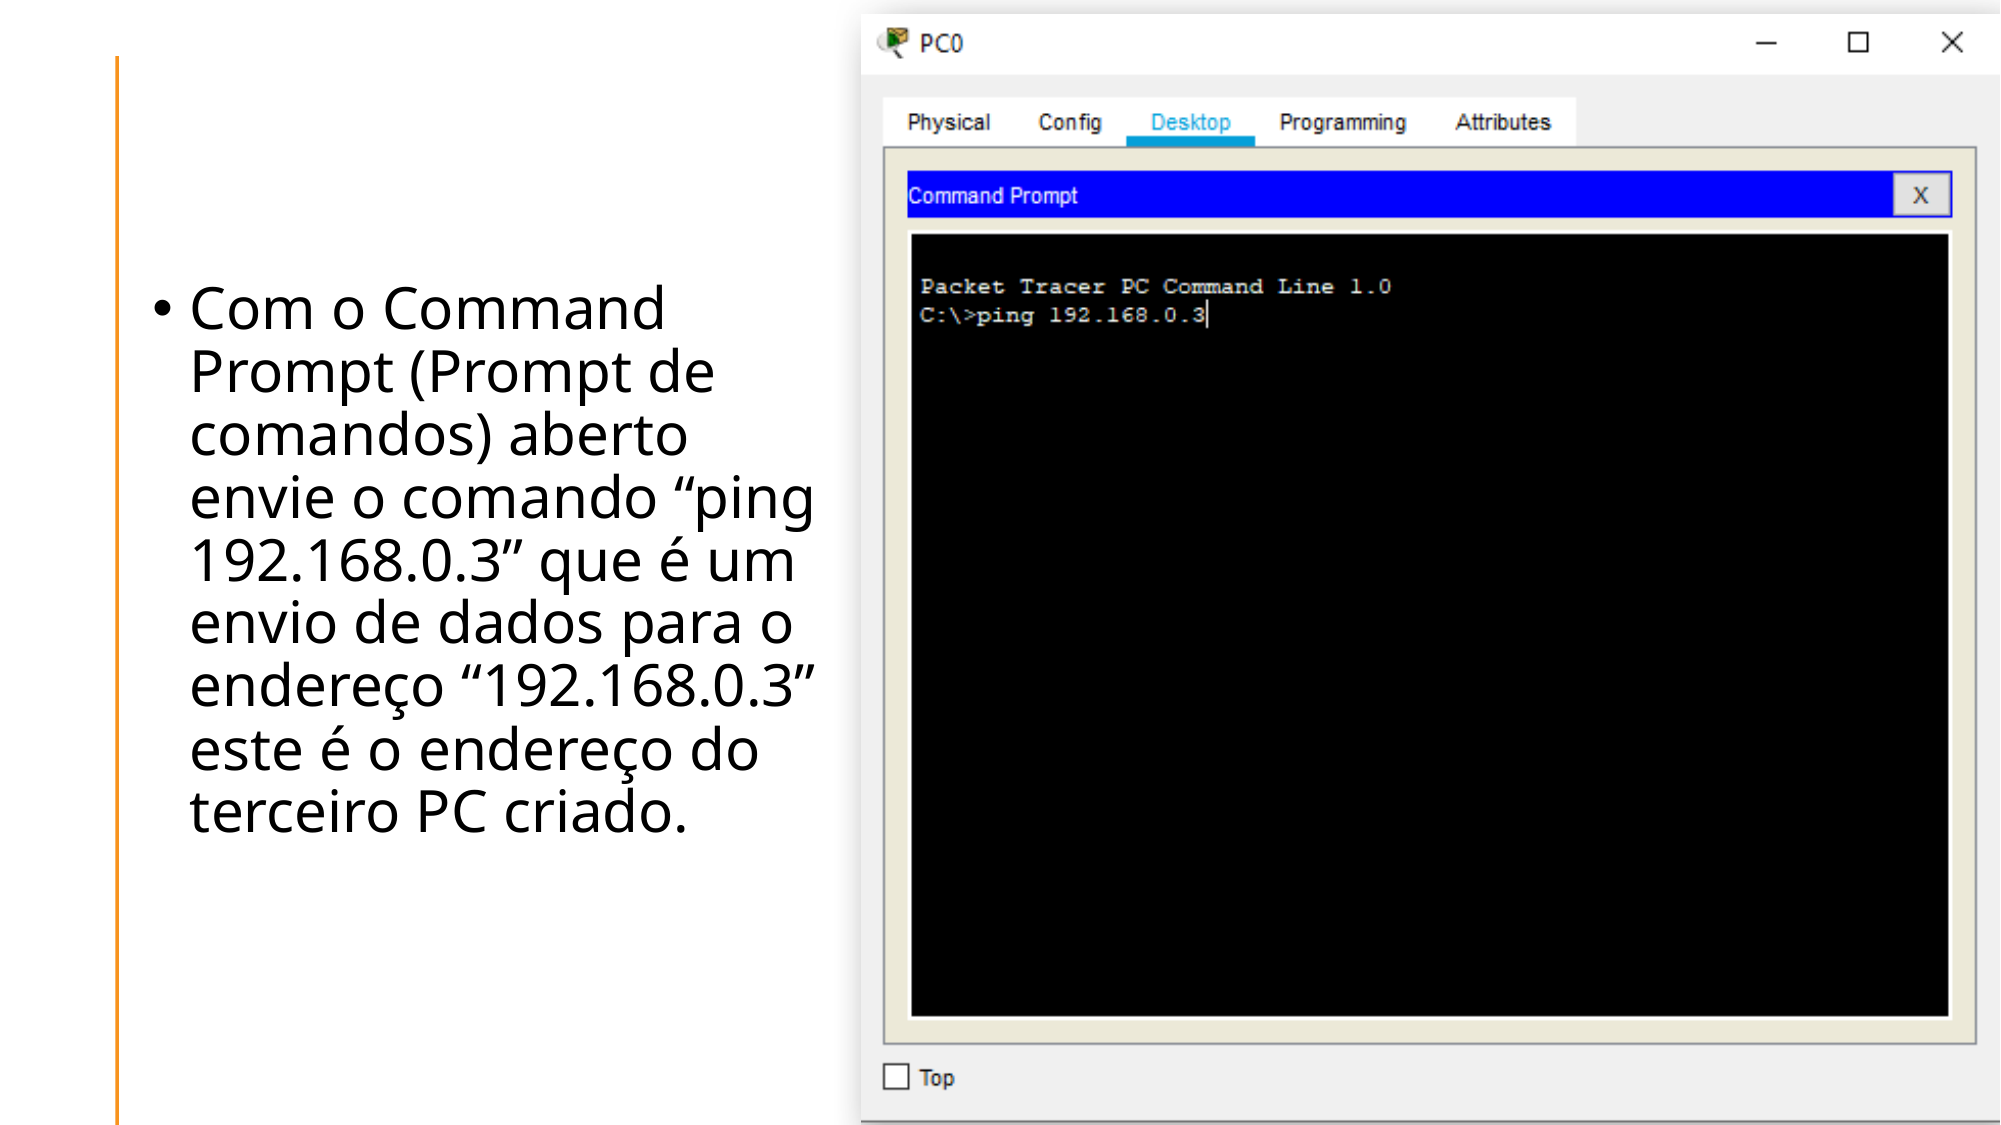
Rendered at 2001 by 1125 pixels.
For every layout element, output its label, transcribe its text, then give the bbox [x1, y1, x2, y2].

list Com o Command Prompt (Prompt de comandos) aberto envie o comando “ping 192.168.0.3” que é um envio de dados para o endereço “192.168.0.3” este é o endereço do terceiro PC criado. [137, 271, 844, 979]
picture [861, 14, 2000, 1125]
